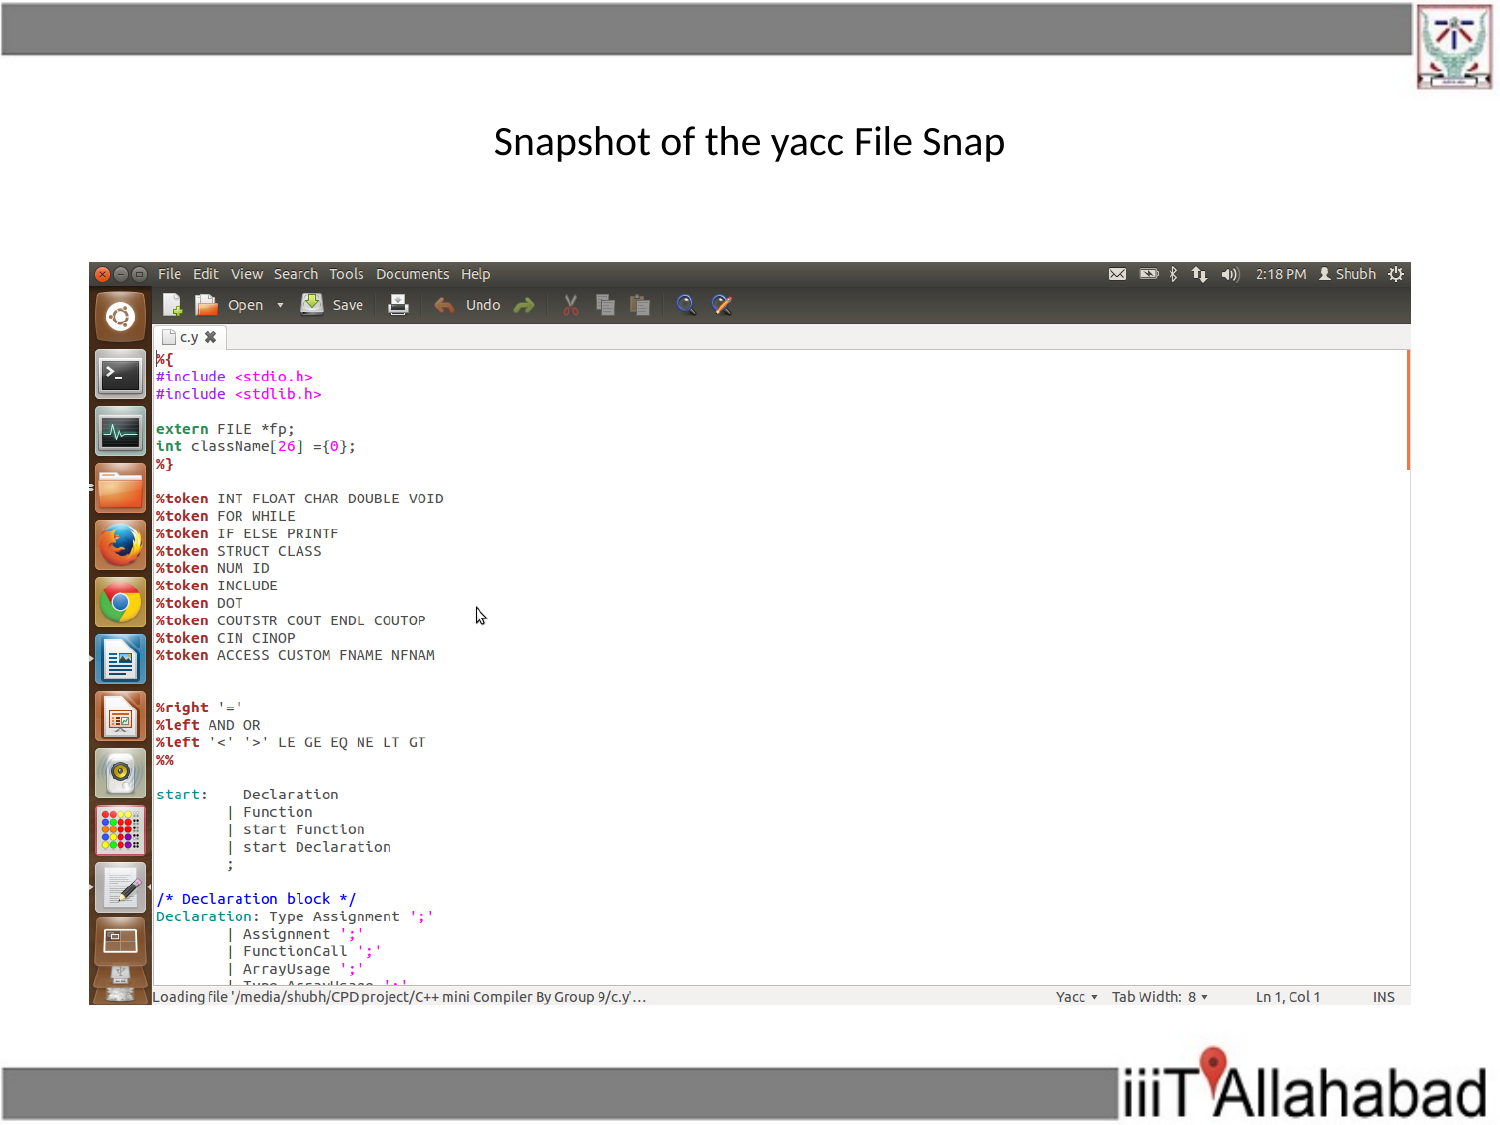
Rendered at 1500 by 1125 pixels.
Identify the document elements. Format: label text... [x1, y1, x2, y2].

picture [0, 0, 1500, 1125]
title Snapshot of the yacc File Snap [75, 45, 1425, 233]
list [89, 262, 1411, 1006]
